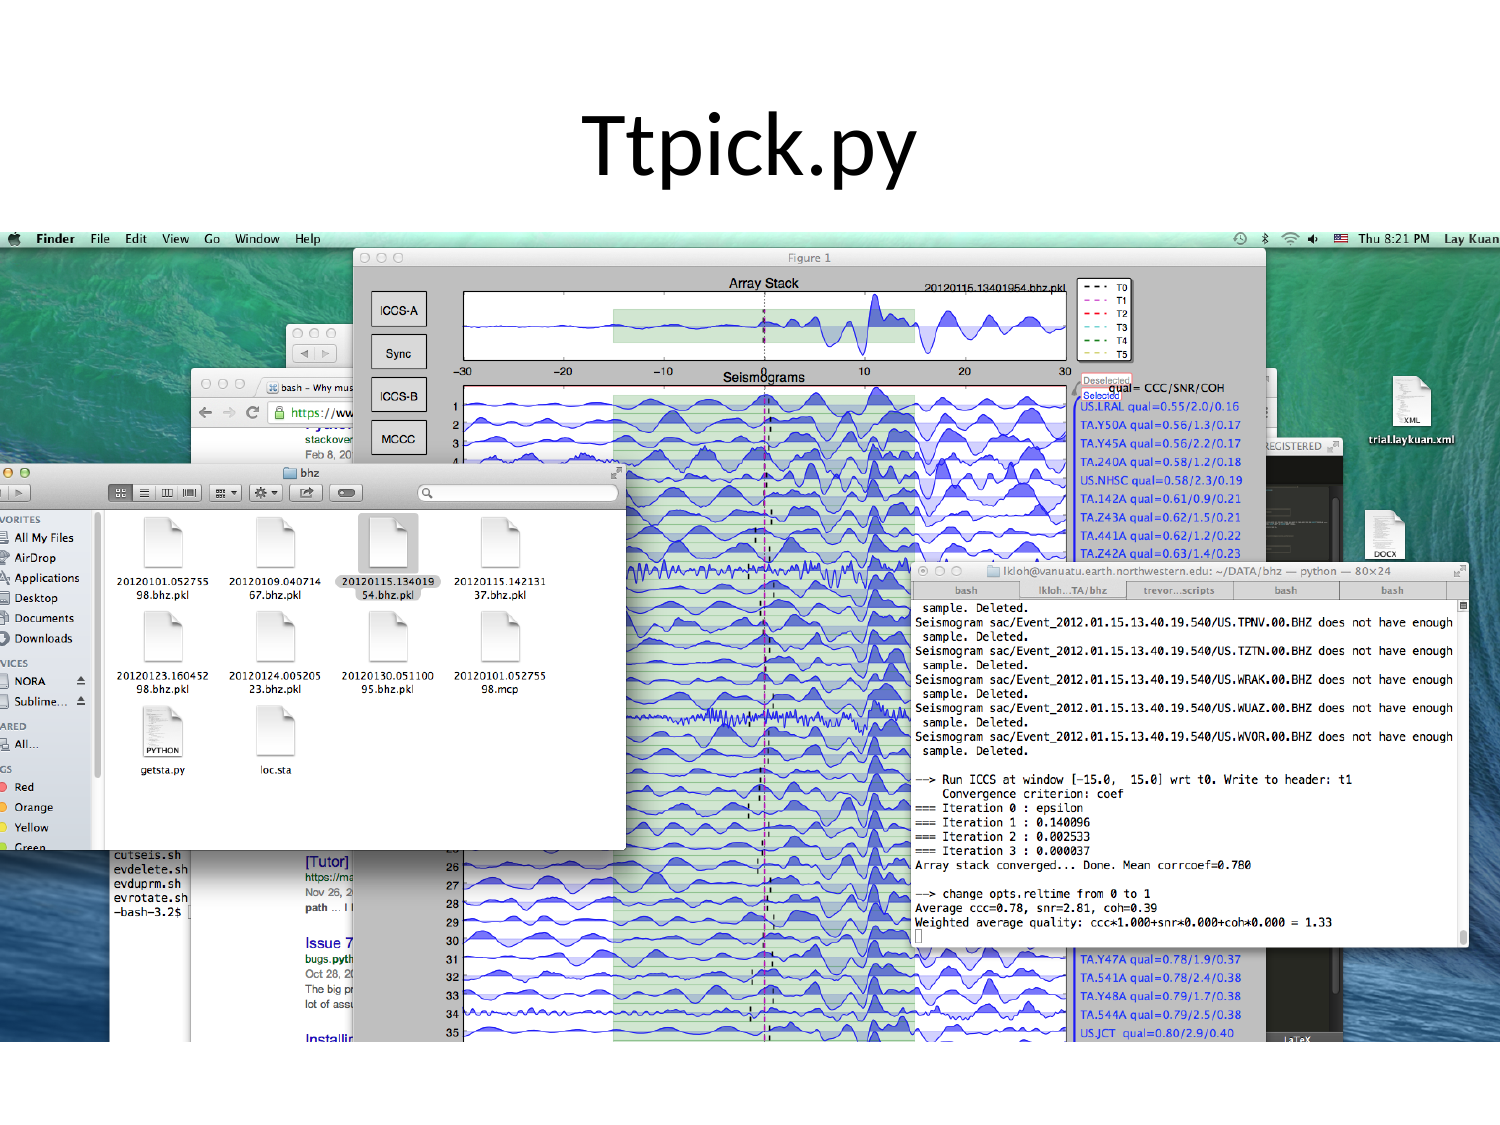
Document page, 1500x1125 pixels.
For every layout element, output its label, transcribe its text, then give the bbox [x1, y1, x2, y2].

title Ttpick.py [75, 45, 1425, 230]
picture [0, 232, 1500, 1042]
